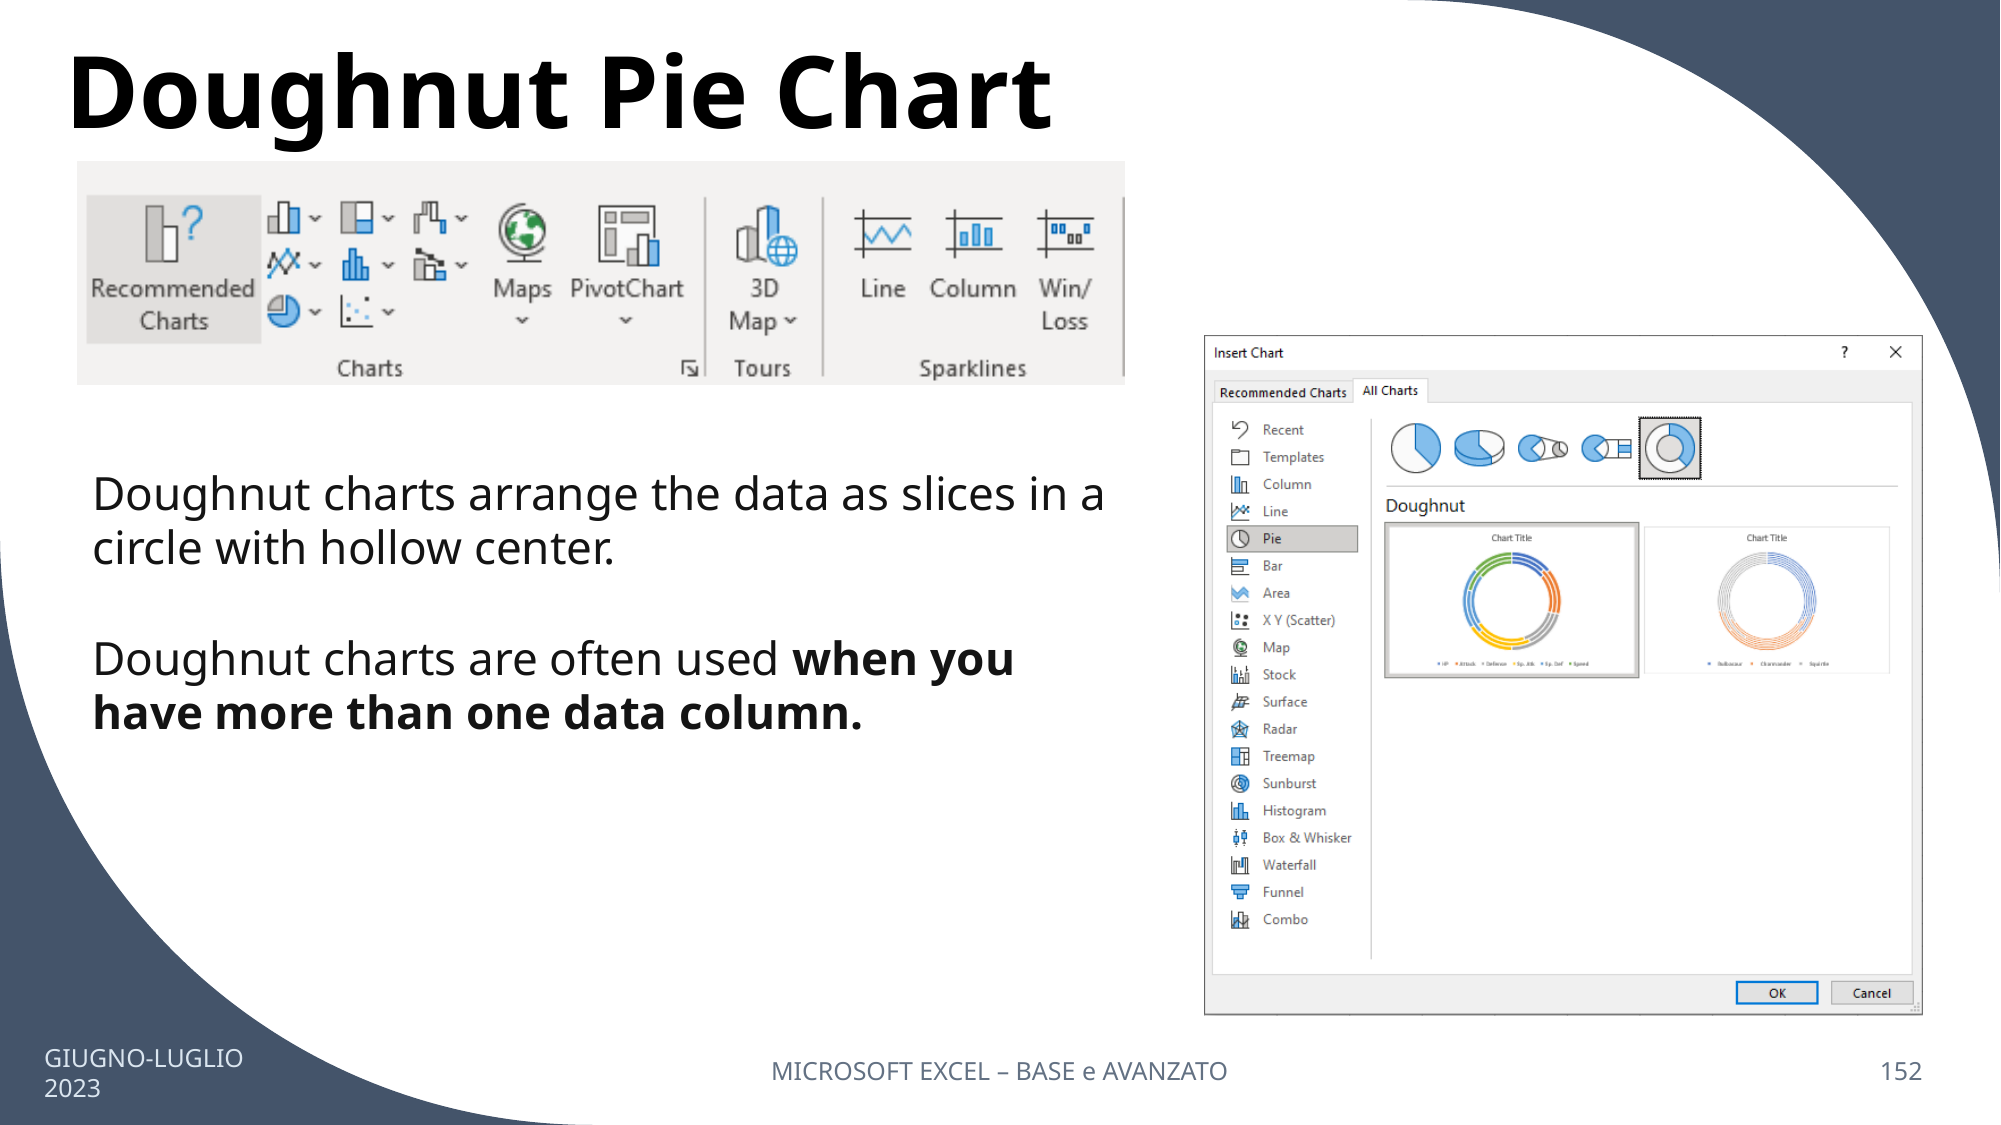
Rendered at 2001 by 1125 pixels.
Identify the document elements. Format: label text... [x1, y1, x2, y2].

picture [1204, 335, 1923, 1016]
text_box Doughnut charts arrange the data as slices in a circle with hollow center. Doughnut charts are often used when you have more than one data column. [77, 456, 1125, 747]
title Doughnut Pie Chart [50, 0, 1722, 158]
slide_number GIUGNO-LUGLIO 2023 [29, 1042, 309, 1103]
picture [77, 161, 1125, 385]
footer MICROSOFT EXCEL – BASE e AVANZATO [662, 1042, 1338, 1103]
slide_number 152 [1665, 1042, 1938, 1103]
